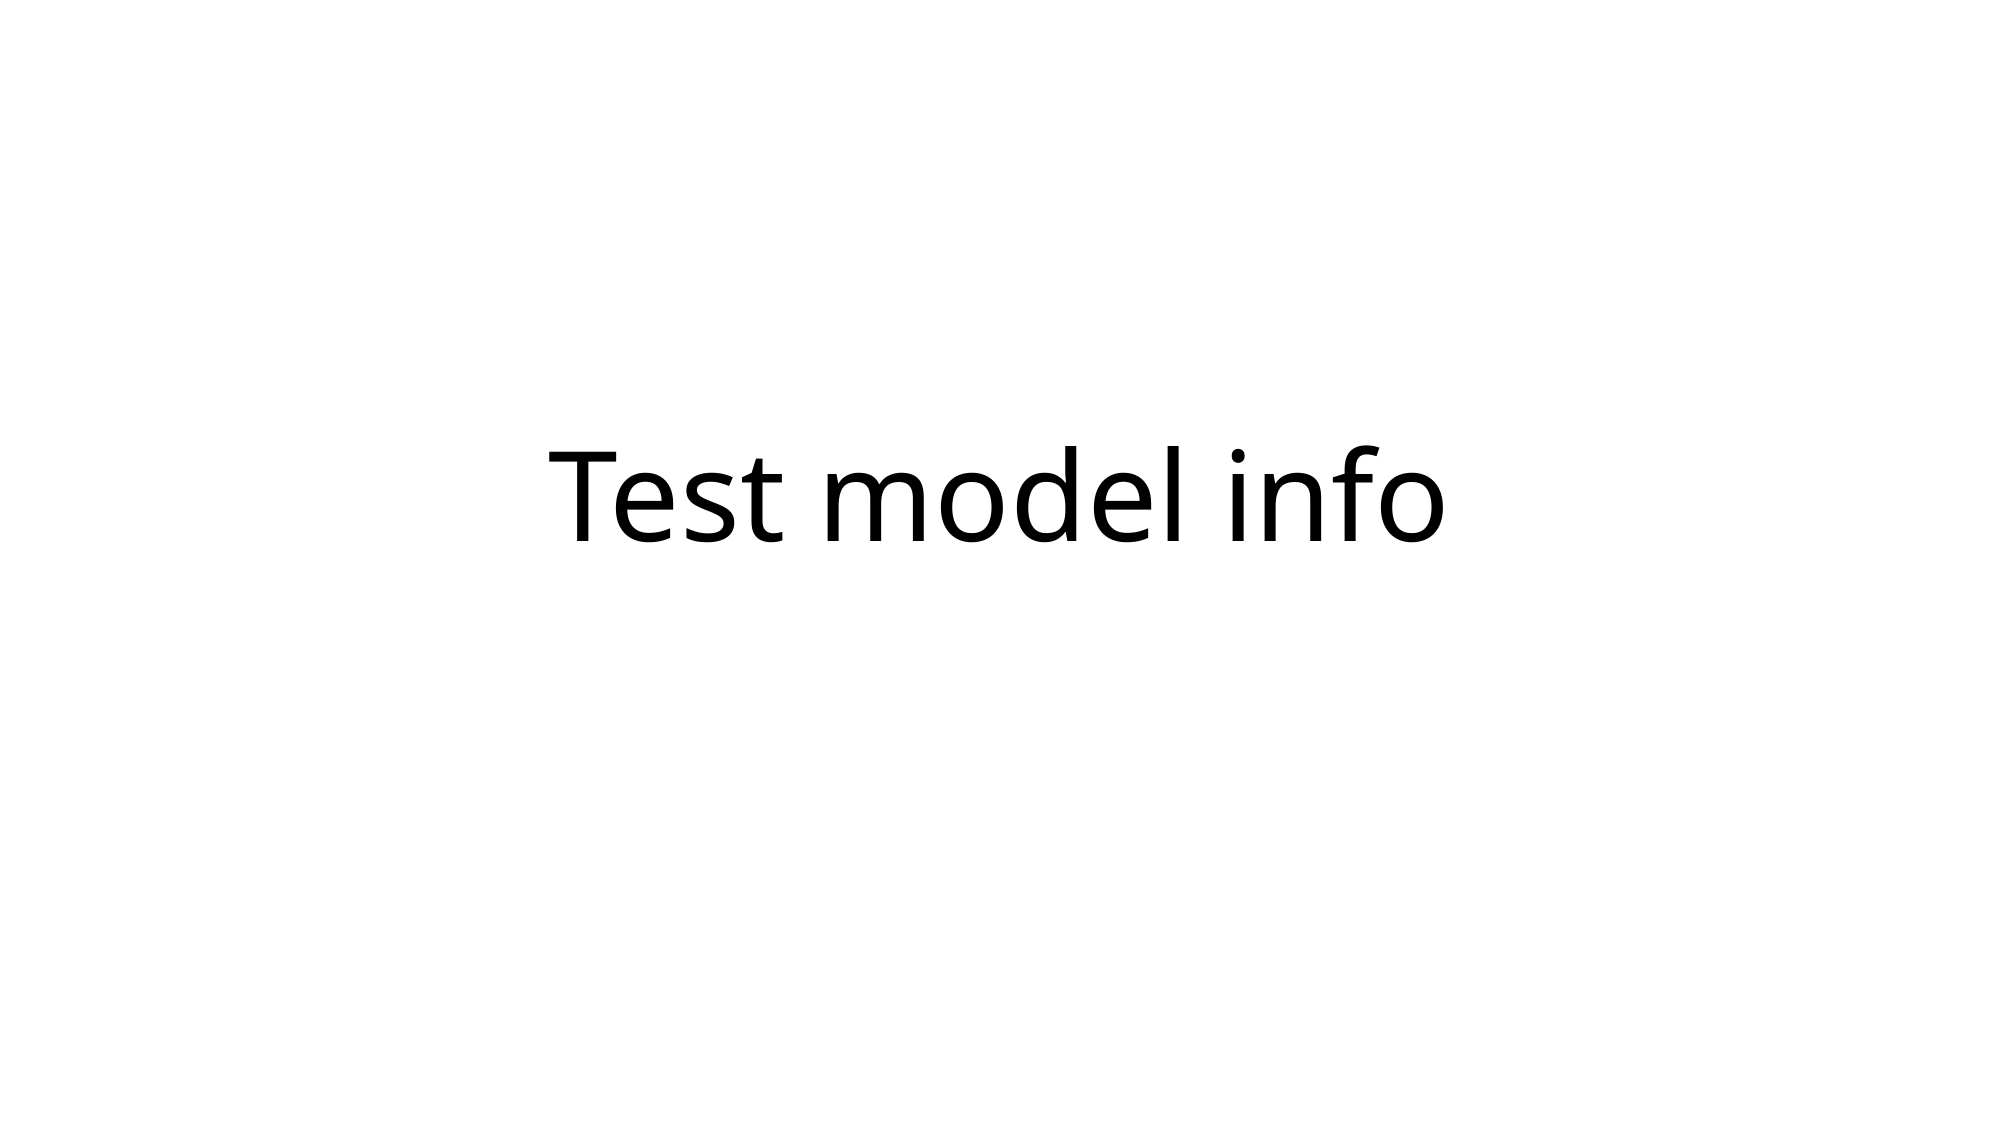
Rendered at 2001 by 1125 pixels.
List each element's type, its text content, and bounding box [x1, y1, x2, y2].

title Test model info [249, 184, 1750, 576]
